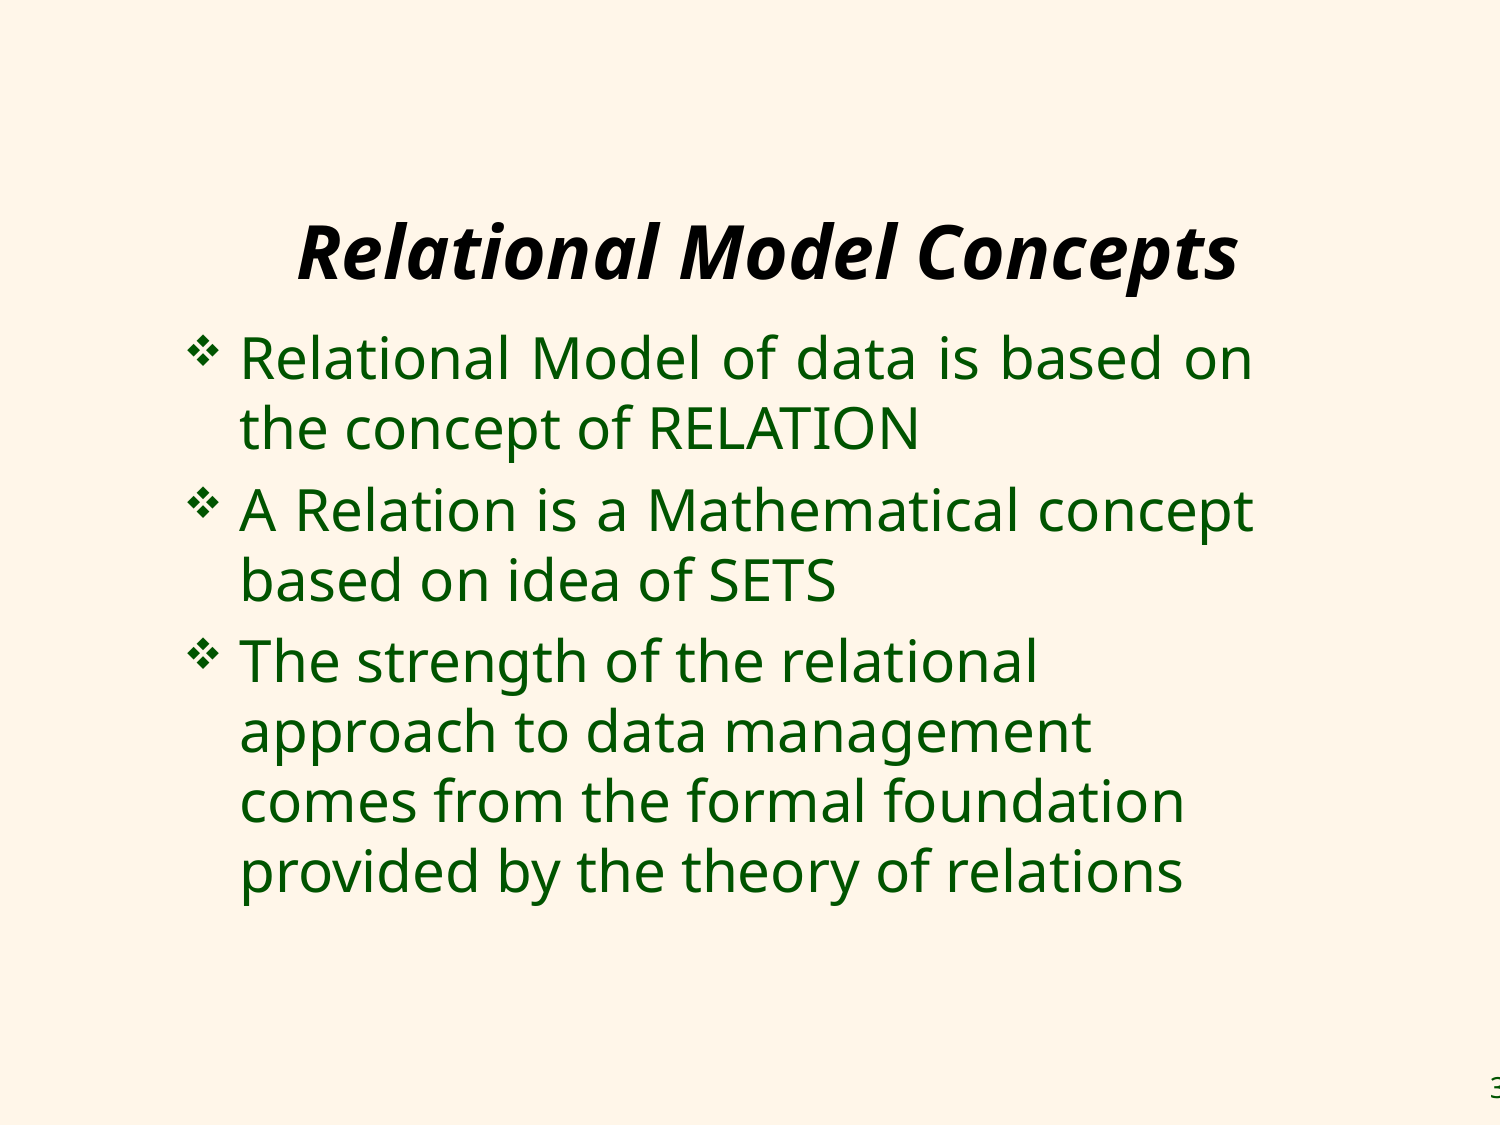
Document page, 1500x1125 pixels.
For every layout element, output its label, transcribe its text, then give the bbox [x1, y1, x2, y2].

list Relational Model of data is based on the concept of RELATION A Relation is a Mathematical concept based on idea of SETS The strength of the relational approach to data management comes from the formal foundation provided by the theory of relations [168, 314, 1270, 910]
title Relational Model Concepts [281, 153, 1286, 346]
